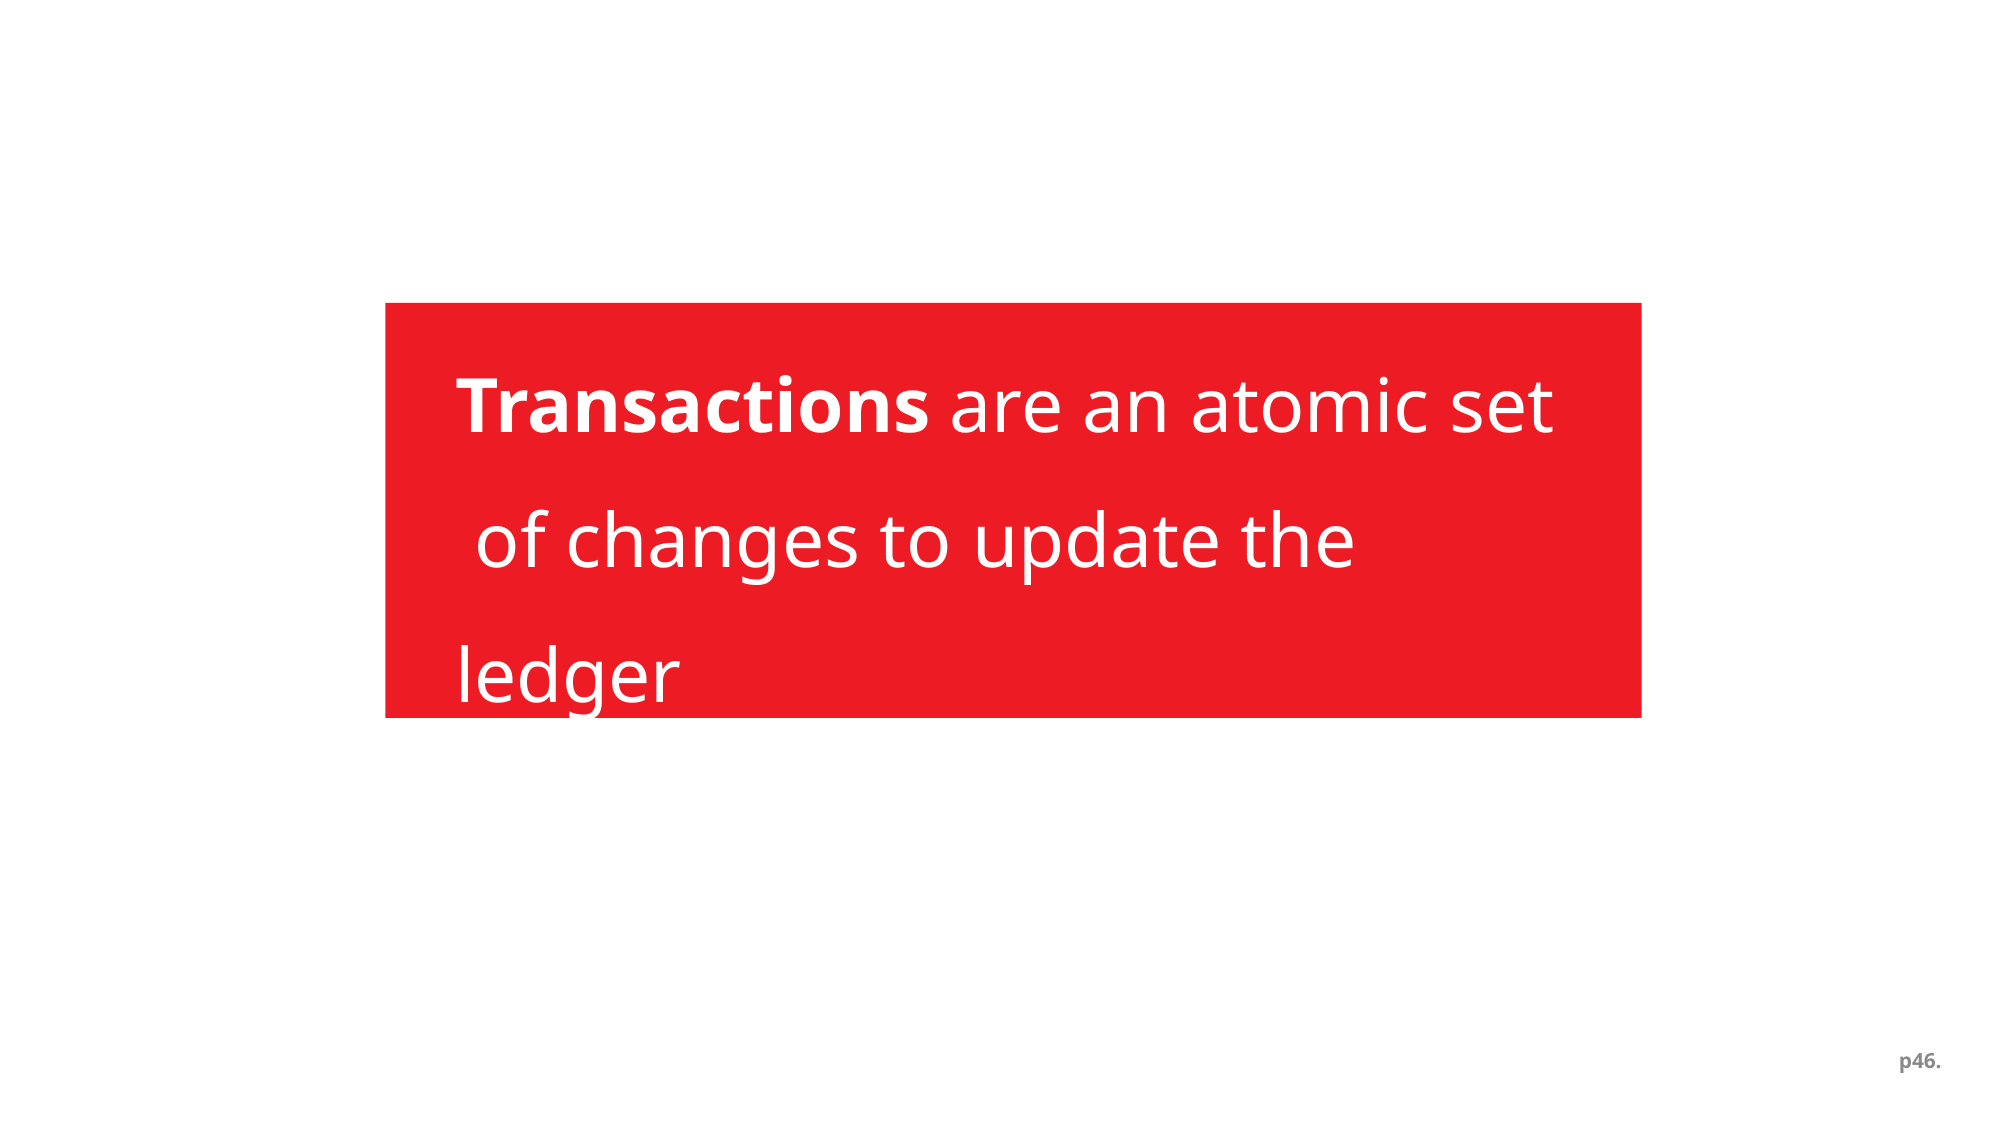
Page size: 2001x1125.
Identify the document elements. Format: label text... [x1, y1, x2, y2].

title Transactions are an atomic set of changes to update the ledger [385, 302, 1642, 718]
slide_number p46. [1896, 1045, 1945, 1125]
